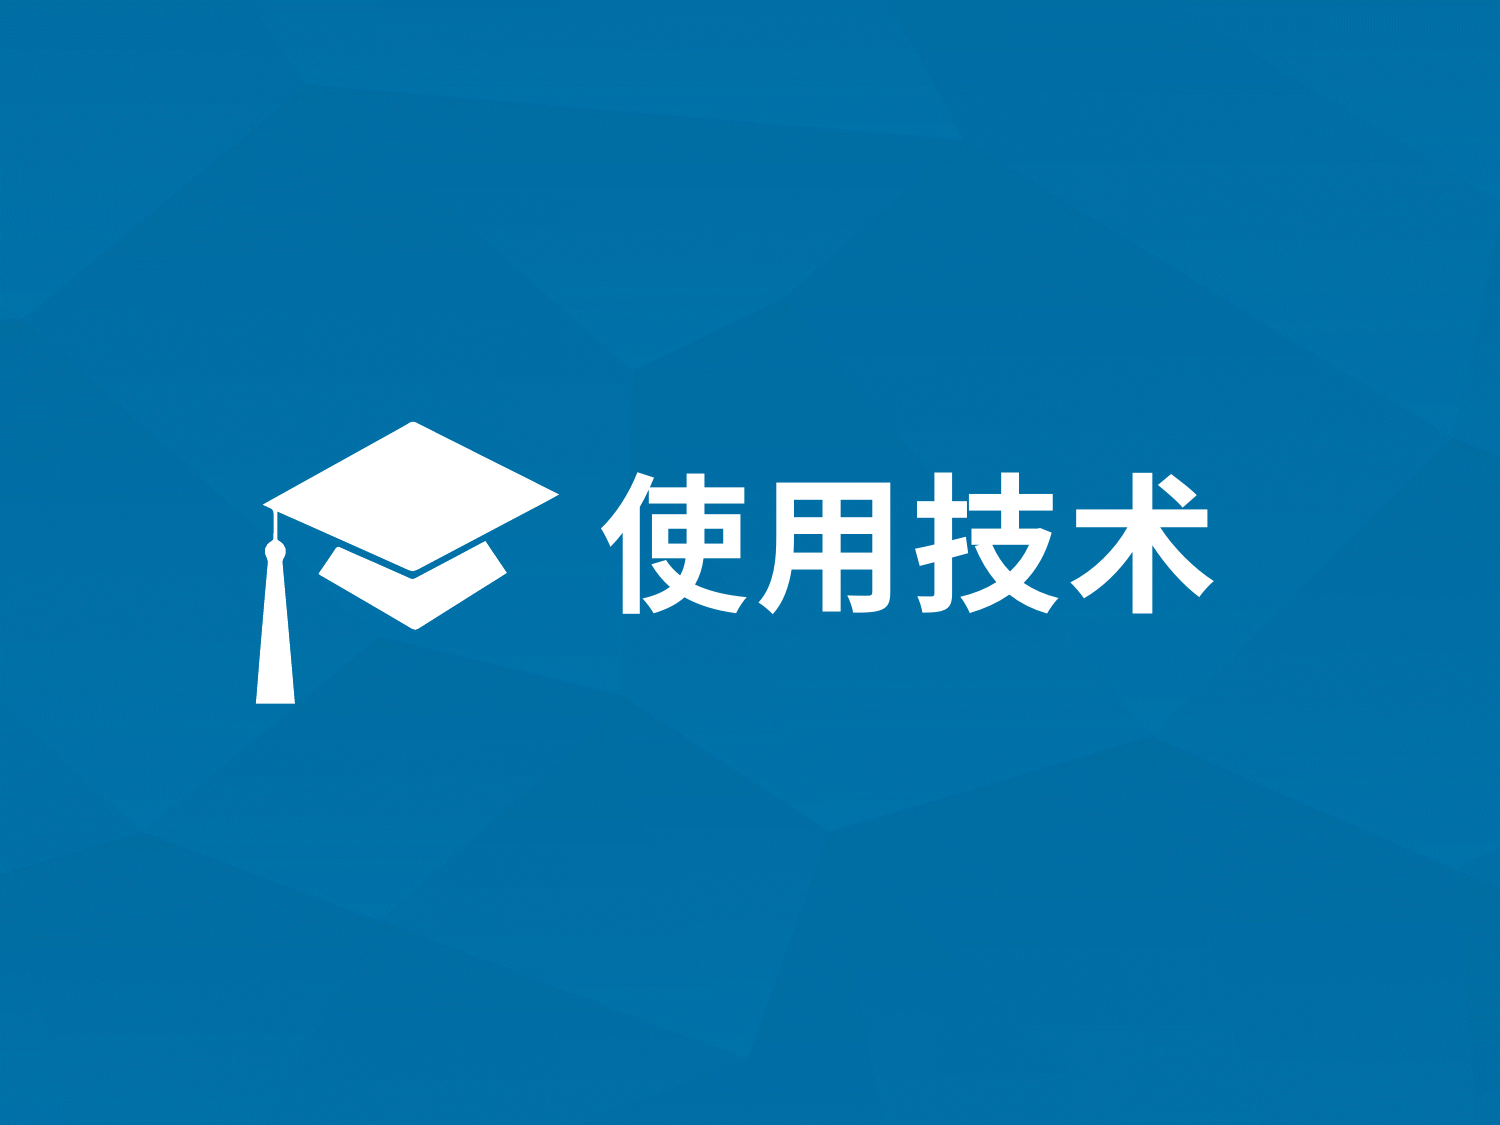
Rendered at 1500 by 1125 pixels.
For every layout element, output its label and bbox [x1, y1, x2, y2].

text_box [255, 421, 1245, 704]
